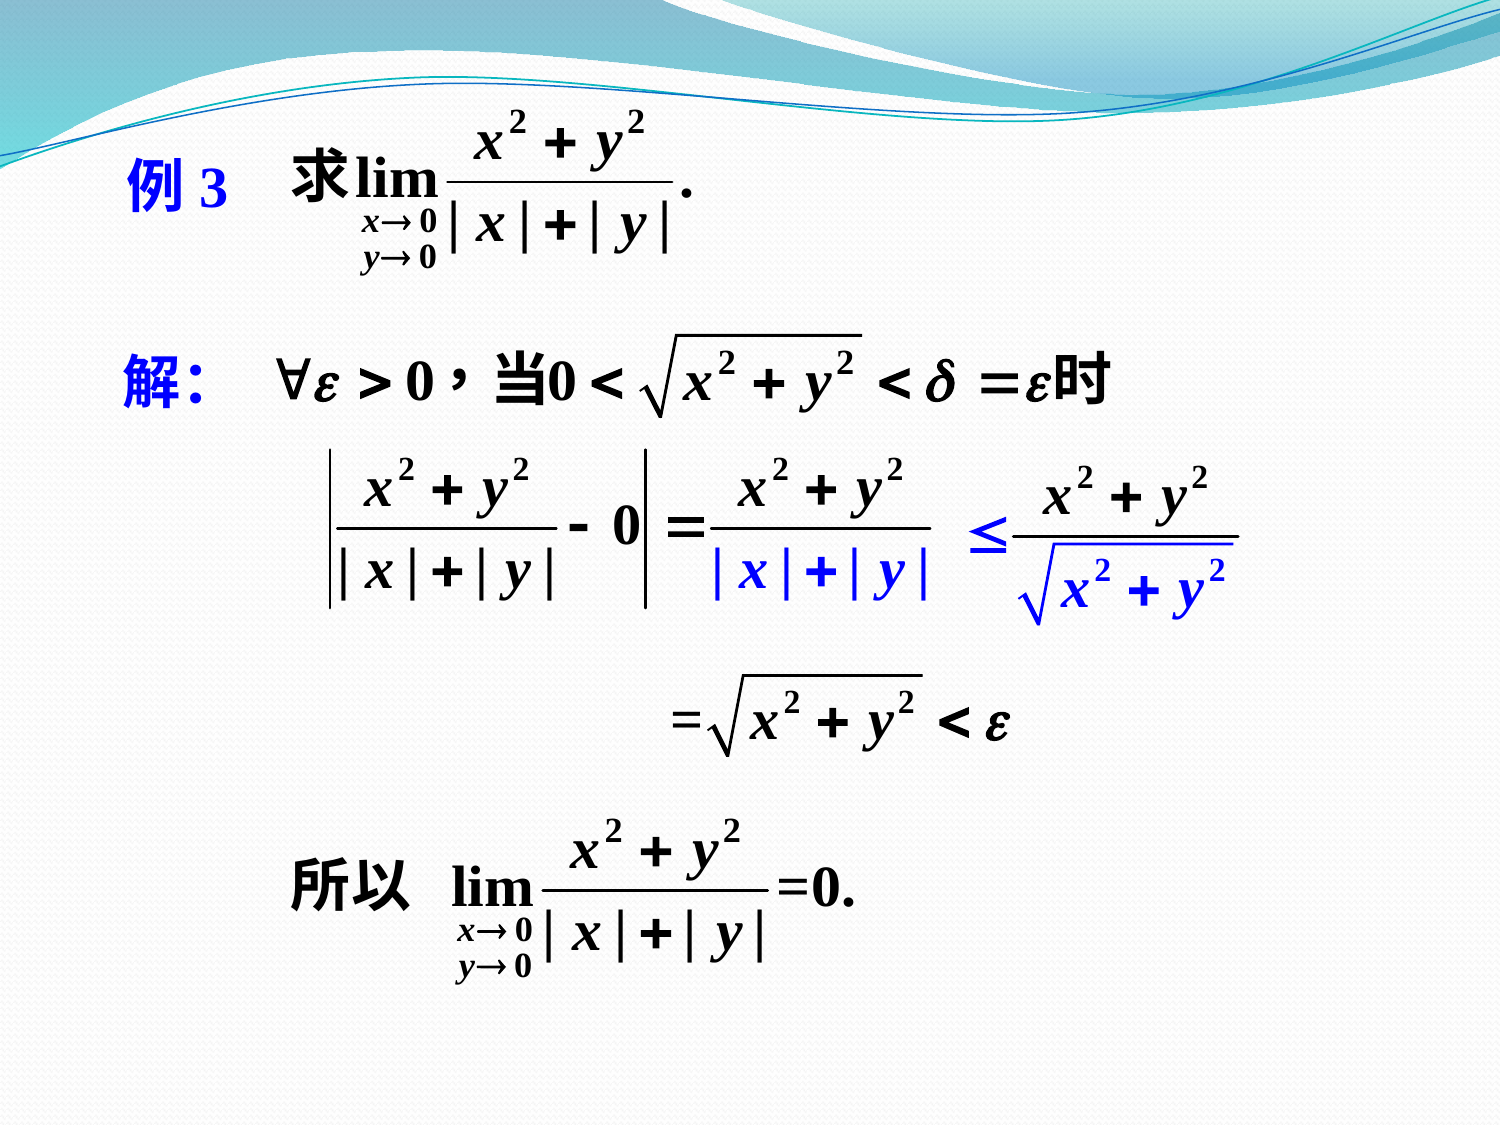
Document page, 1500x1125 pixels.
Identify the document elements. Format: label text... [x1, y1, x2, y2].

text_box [661, 670, 666, 689]
text_box 解： [108, 337, 259, 423]
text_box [289, 810, 859, 990]
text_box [962, 455, 1245, 632]
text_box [289, 101, 696, 281]
text_box 例3 [112, 142, 278, 227]
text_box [265, 329, 1119, 424]
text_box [666, 668, 1053, 763]
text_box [259, 337, 263, 423]
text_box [265, 443, 935, 689]
